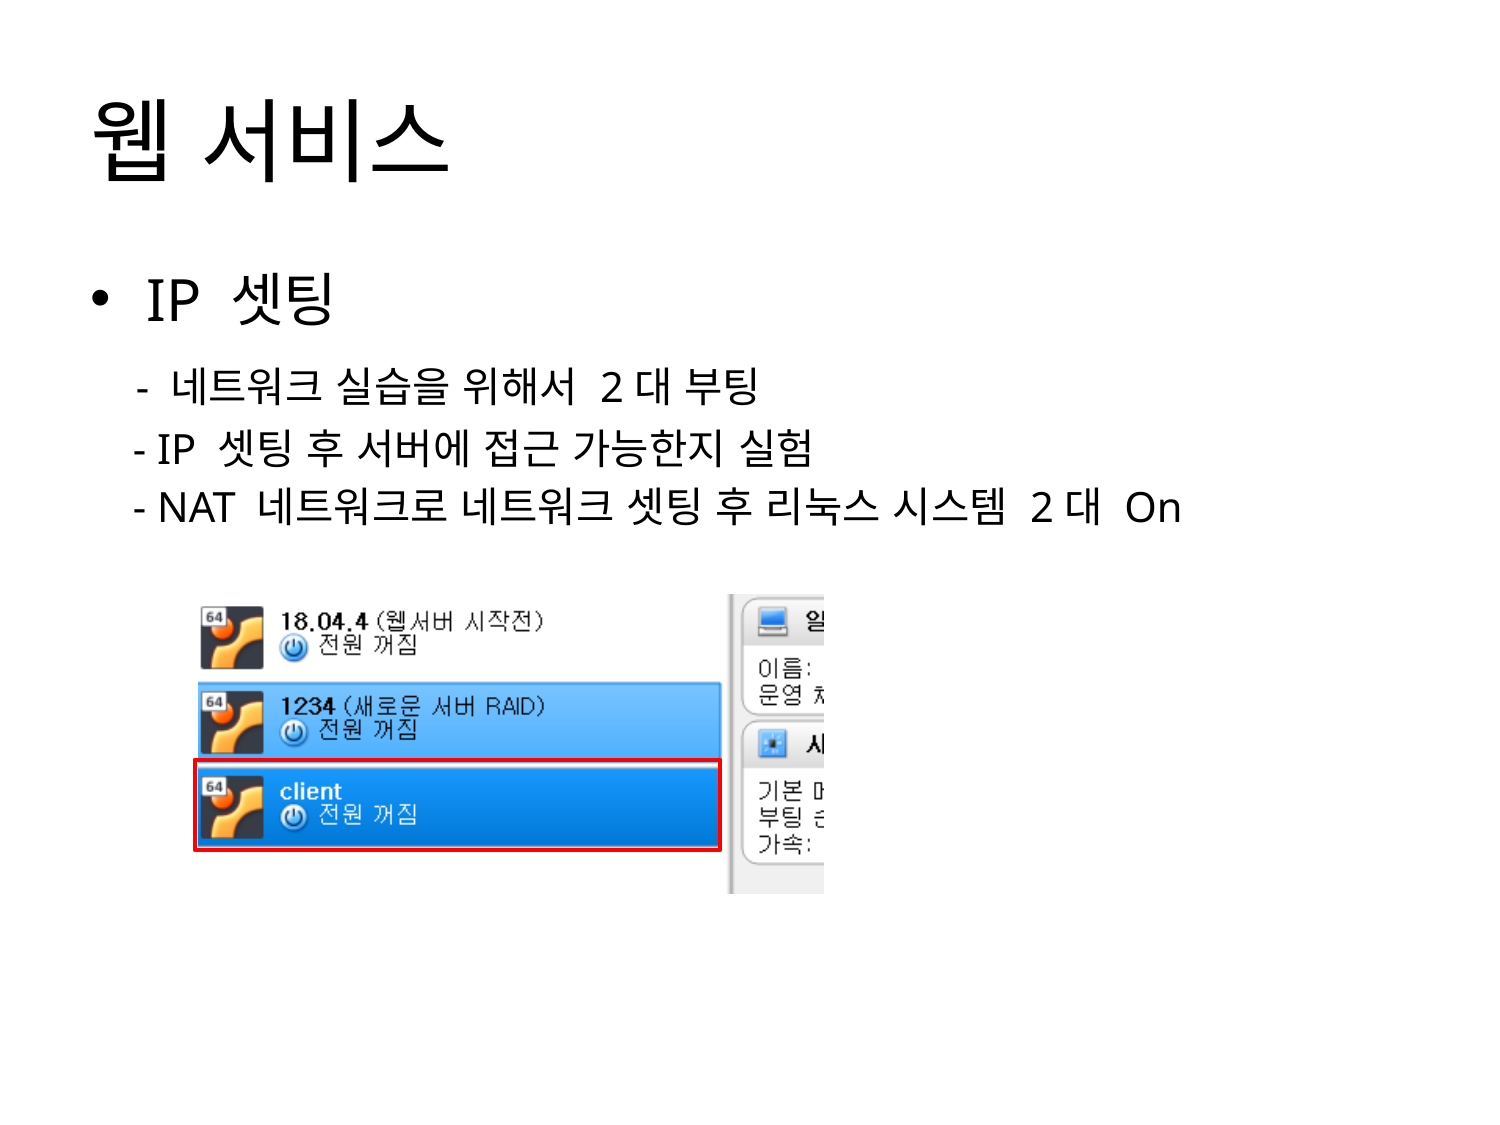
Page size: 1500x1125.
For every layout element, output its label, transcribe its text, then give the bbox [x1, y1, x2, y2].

title 웹 서비스 [75, 45, 1425, 233]
picture [198, 594, 825, 894]
list IP 셋팅 - 네트워크 실습을 위해서 2대 부팅 - IP 셋팅 후 서버에 접근 가능한지 실험 - NAT 네트워크로 네트워크 셋팅 후 리눅스 시스템 2대 On [75, 255, 1483, 998]
